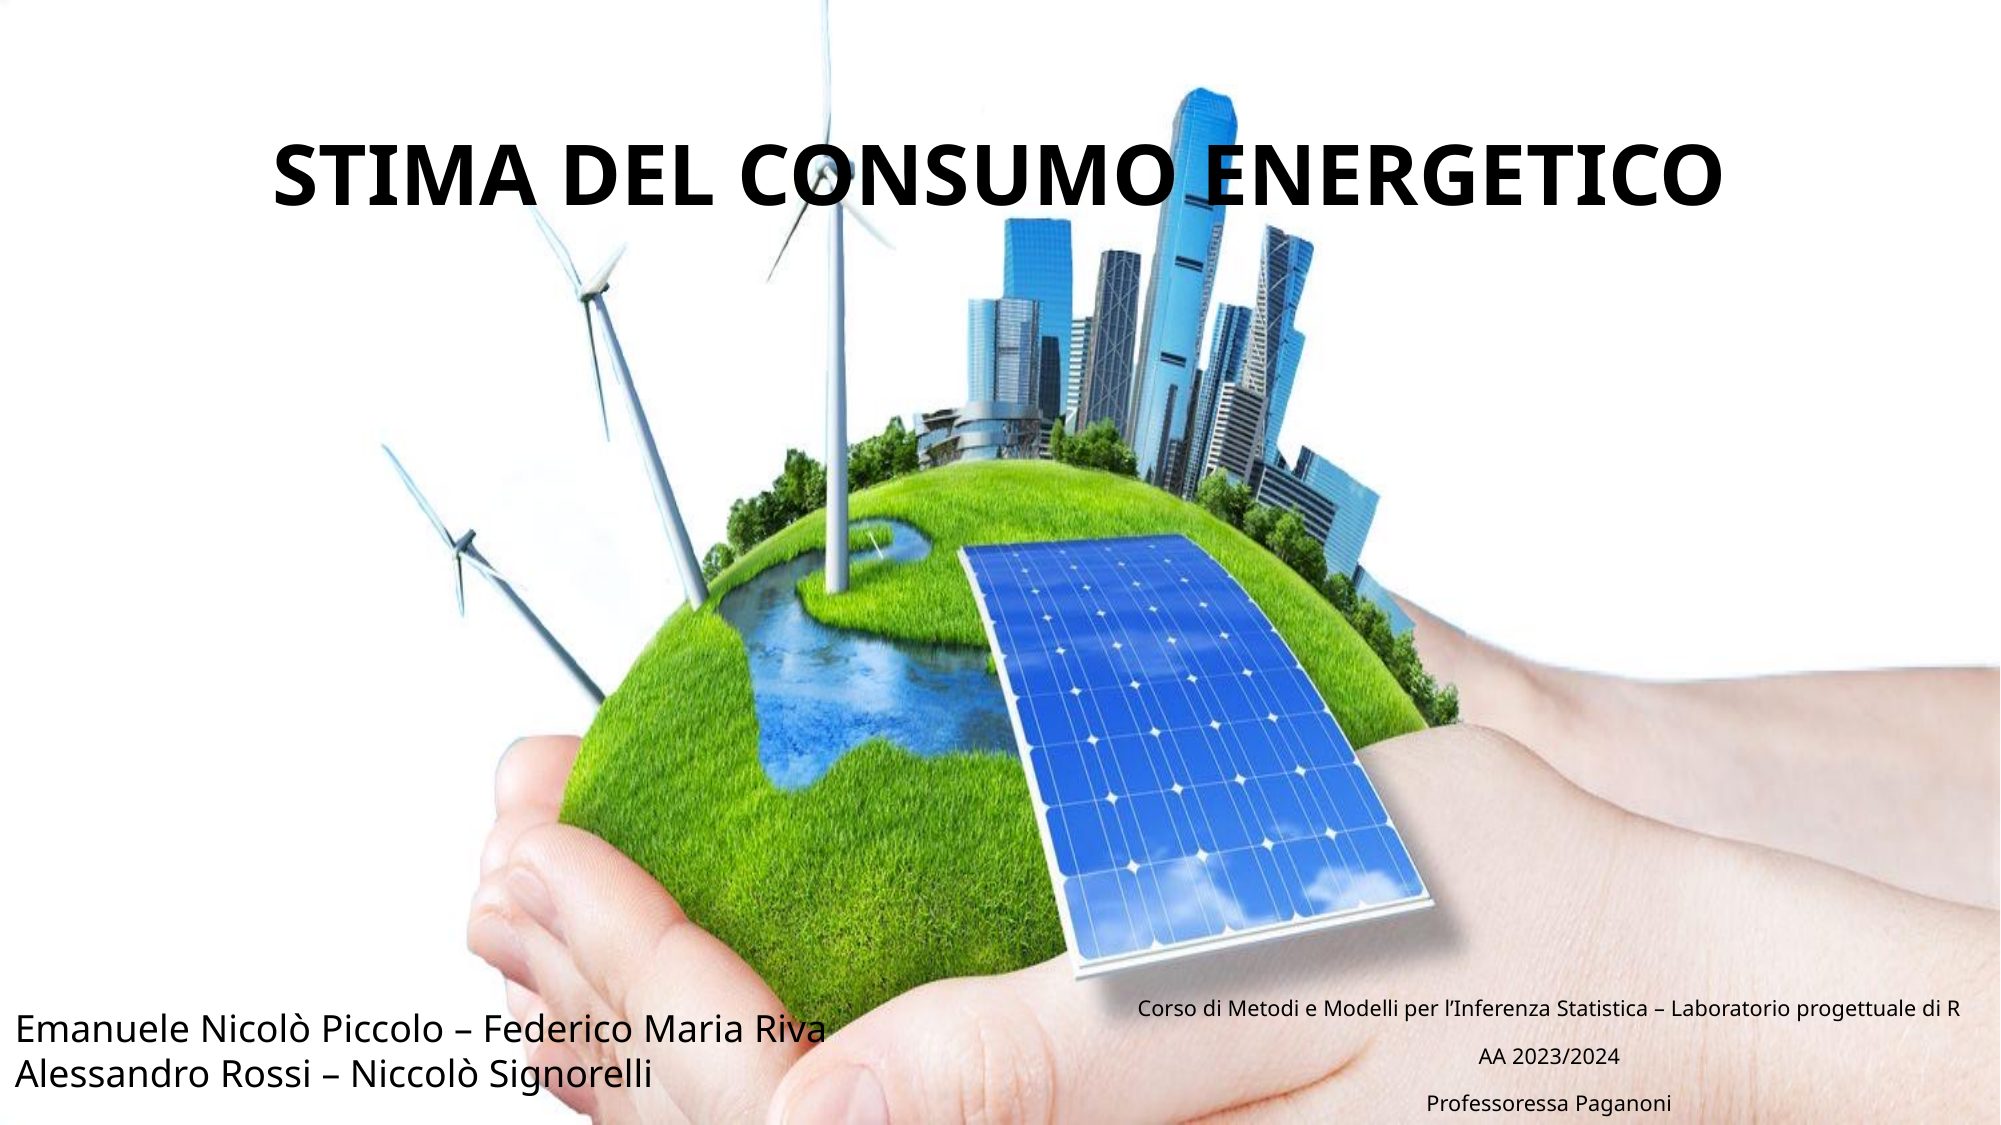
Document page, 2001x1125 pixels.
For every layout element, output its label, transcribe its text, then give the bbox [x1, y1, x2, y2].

subtitle Corso di Metodi e Modelli per l’Inferenza Statistica – Laboratorio progettuale di R AA 2023/2024 Professoressa Paganoni [1119, 978, 1980, 1123]
picture [0, 0, 2001, 1125]
title STIMA DEL CONSUMO ENERGETICO [221, 74, 1779, 324]
text_box Emanuele Nicolò Piccolo – Federico Maria Riva Alessandro Rossi – Niccolò Signorelli [0, 997, 860, 1102]
